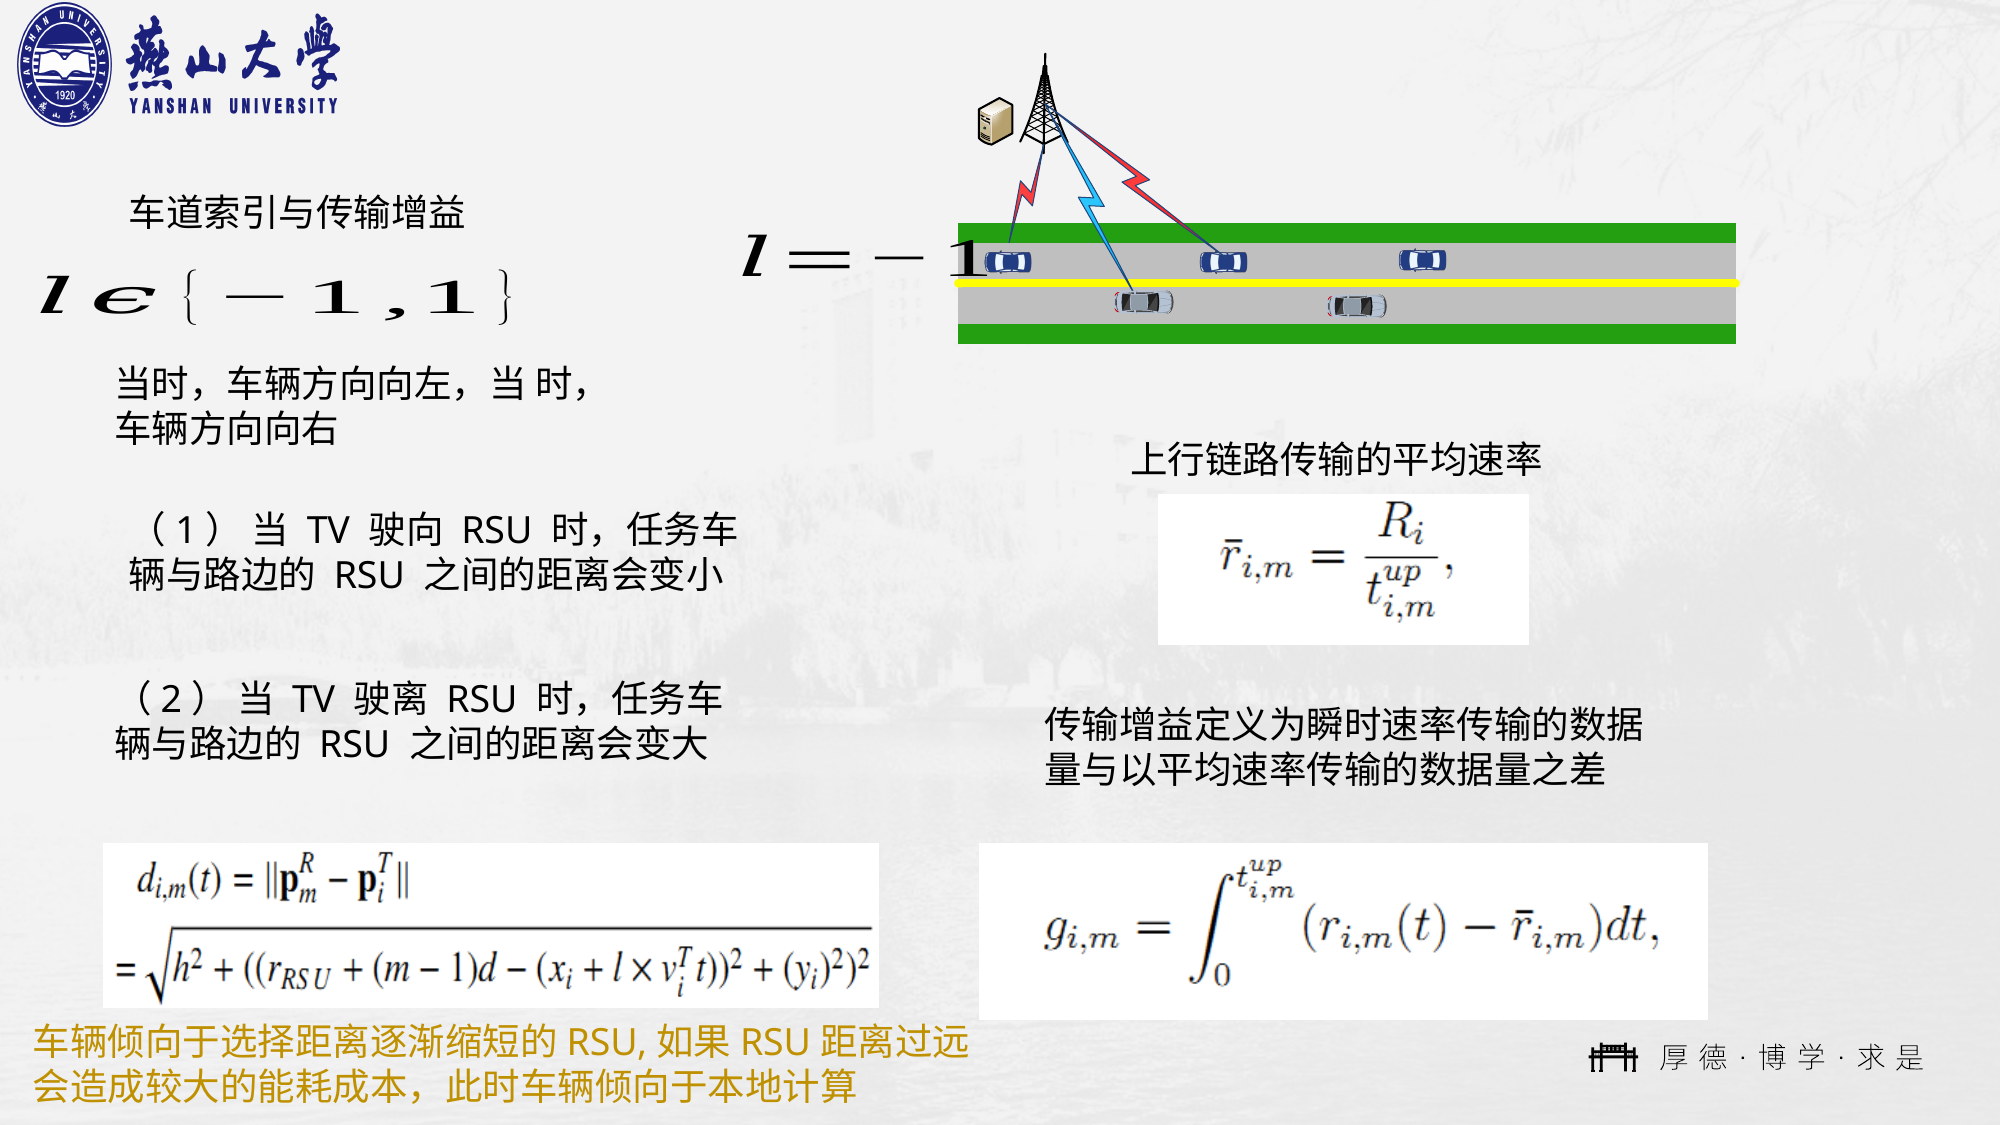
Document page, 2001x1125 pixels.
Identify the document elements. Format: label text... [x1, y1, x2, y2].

text_box 传输增益定义为瞬时速率传输的数据 量与以平均速率传输的数据量之差 [1029, 693, 1738, 799]
picture [17, 2, 340, 127]
picture [1158, 494, 1529, 645]
picture [979, 843, 1708, 1020]
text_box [1577, 1042, 1923, 1073]
text_box （2） 当 TV 驶离 RSU 时，任务车辆与路边的 RSU 之间的距离会变大 [99, 667, 753, 773]
picture [951, 50, 1741, 345]
text_box （1） 当 TV 驶向 RSU 时，任务车辆与路边的 RSU 之间的距离会变小 [114, 498, 778, 603]
text_box 上行链路传输的平均速率 [1115, 428, 1627, 489]
text_box 车辆倾向于选择距离逐渐缩短的RSU,如果RSU距离过远会造成较大的能耗成本，此时车辆倾向于本地计算 [17, 1010, 1018, 1116]
picture [103, 843, 879, 1008]
text_box 车道索引与传输增益 [114, 181, 492, 242]
